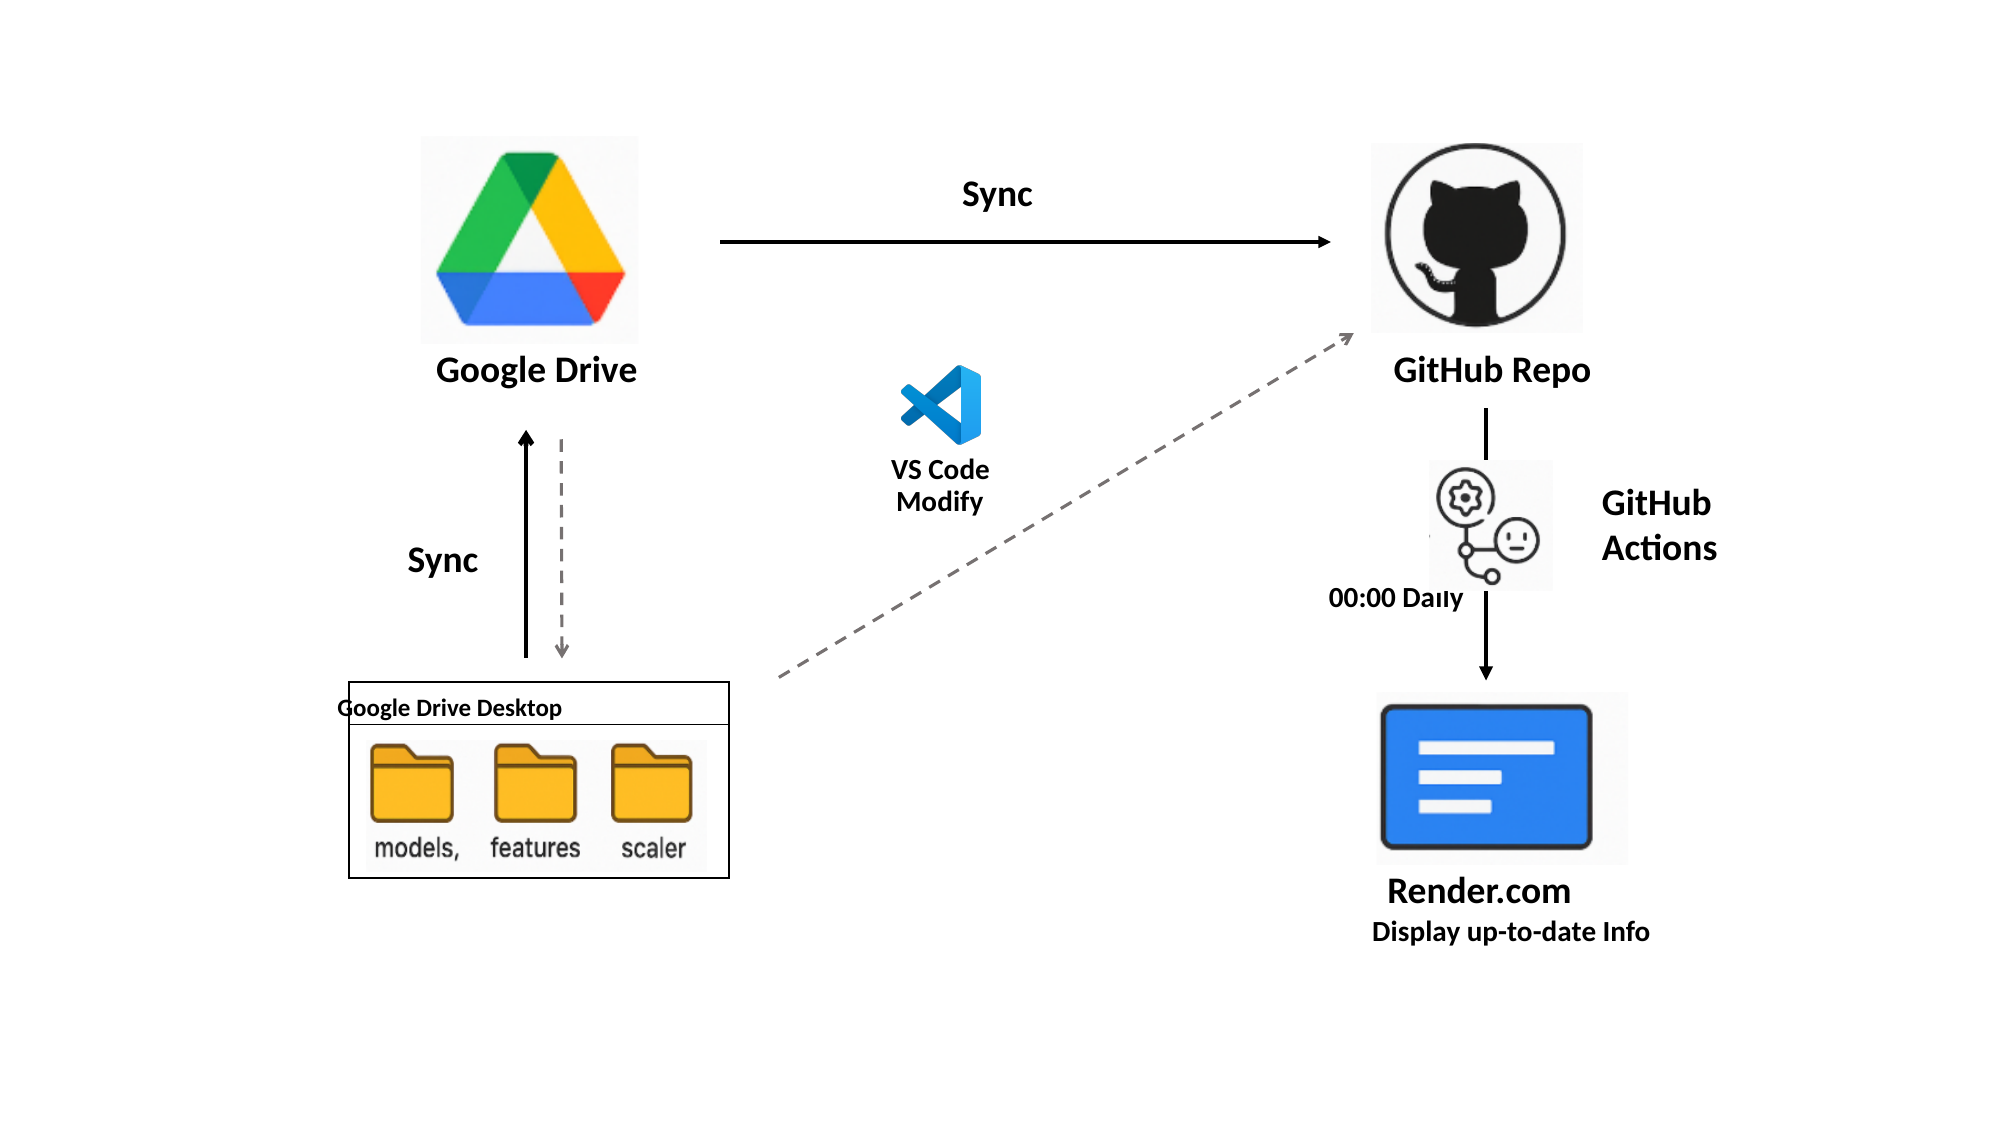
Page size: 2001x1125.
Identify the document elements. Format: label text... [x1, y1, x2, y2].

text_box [420, 136, 654, 399]
text_box Sync [393, 528, 509, 588]
text_box GitHub Actions [1587, 470, 1733, 575]
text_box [875, 365, 1006, 494]
text_box Sync [947, 161, 1063, 222]
picture [1376, 692, 1629, 865]
picture [1371, 143, 1583, 334]
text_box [778, 333, 1354, 678]
text_box Display up-to-date Info [1357, 904, 1666, 955]
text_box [348, 681, 730, 879]
picture [1429, 460, 1553, 591]
text_box Render.com [1372, 858, 1588, 904]
text_box 00:00 Daily [1354, 570, 1479, 621]
text_box GitHub Repo [1378, 337, 1607, 398]
